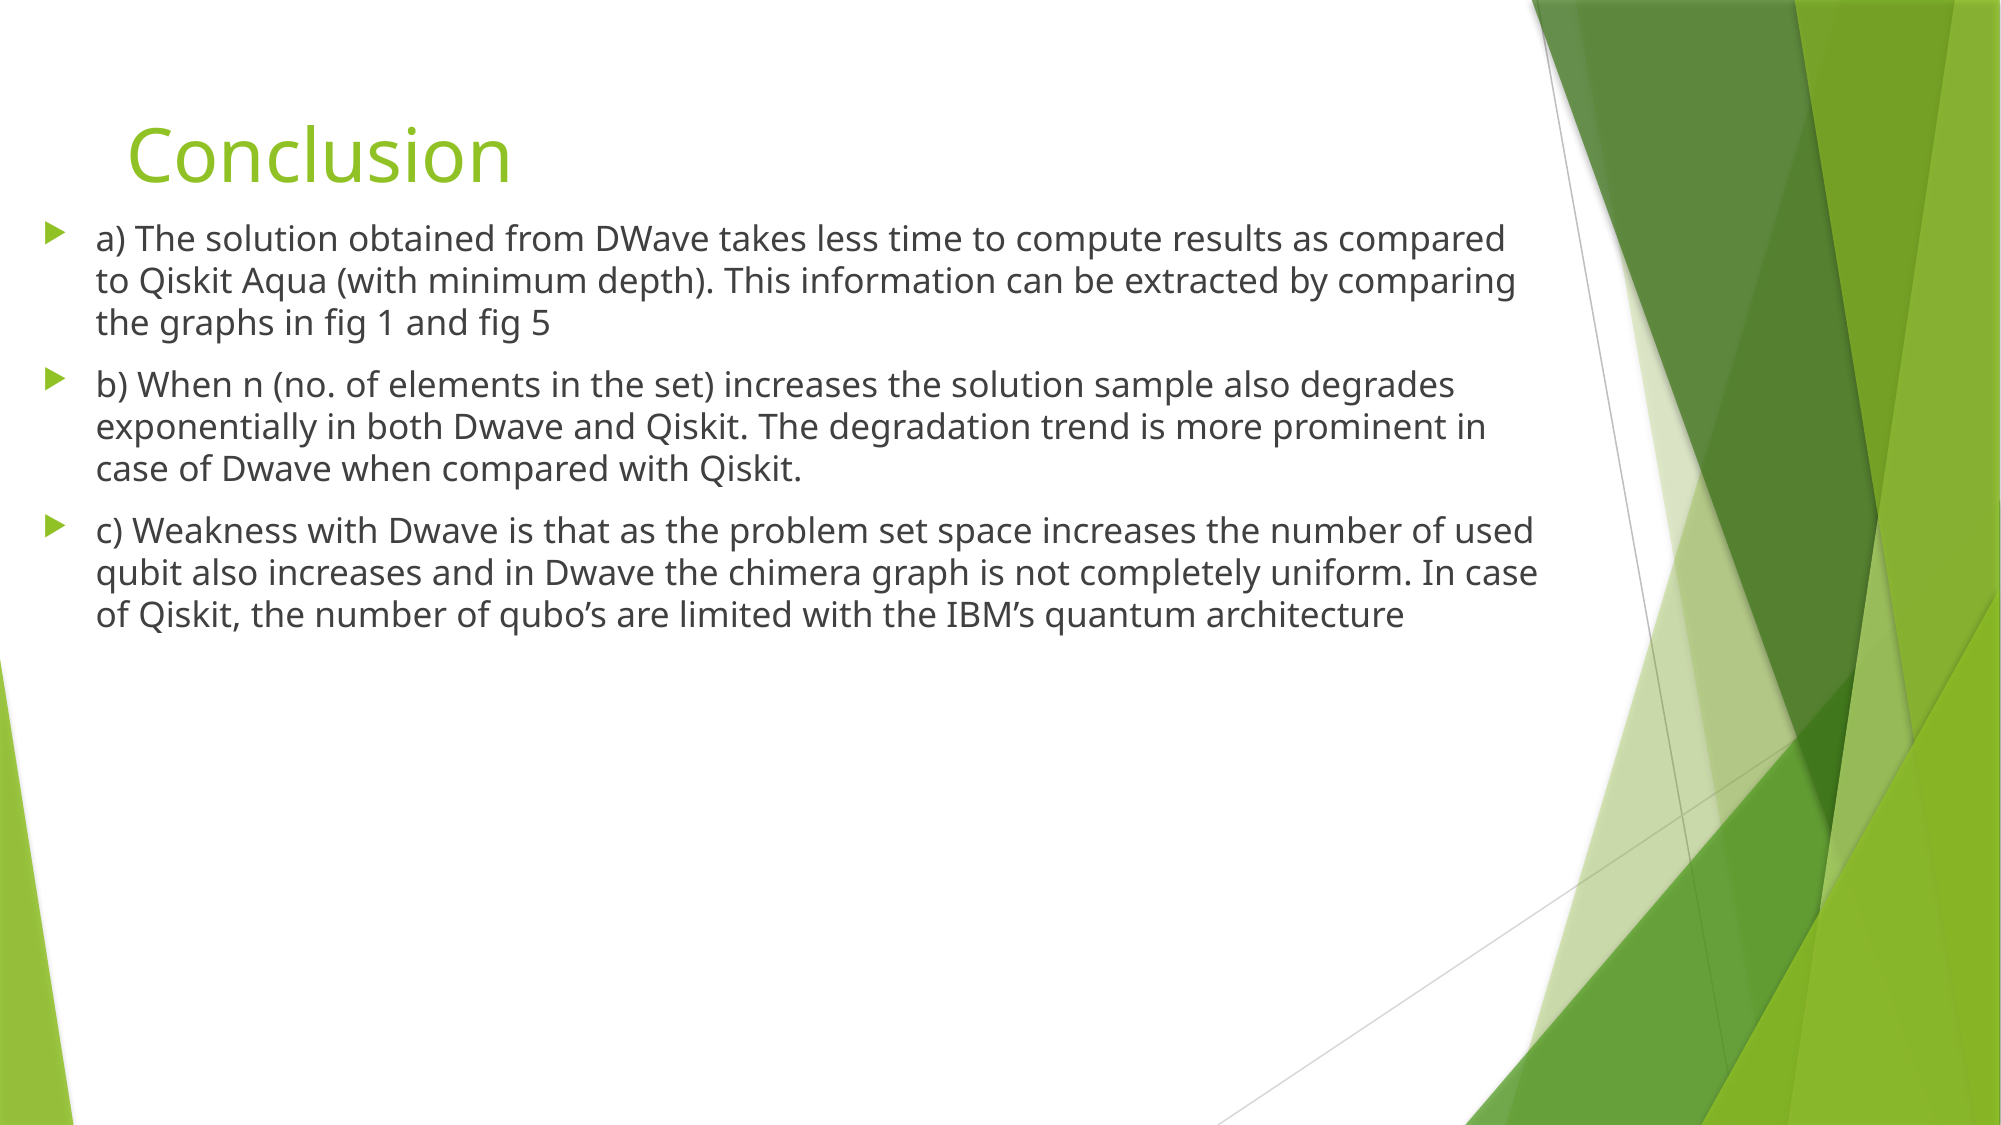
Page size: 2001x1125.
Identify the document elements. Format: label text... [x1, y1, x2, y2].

title Conclusion [111, 99, 1522, 208]
list a) The solution obtained from DWave takes less time to compute results as compared to Qiskit Aqua (with minimum depth). This information can be extracted by comparing the graphs in ﬁg 1 and ﬁg 5 b) When n (no. of elements in the set) increases the solution sample also degrades exponentially in both Dwave and Qiskit. The degradation trend is more prominent in case of Dwave when compared with Qiskit. c) Weakness with Dwave is that as the problem set space increases the number of used qubit also increases and in Dwave the chimera graph is not completely uniform. In case of Qiskit, the number of qubo’s are limited with the IBM’s quantum architecture [27, 208, 1566, 679]
